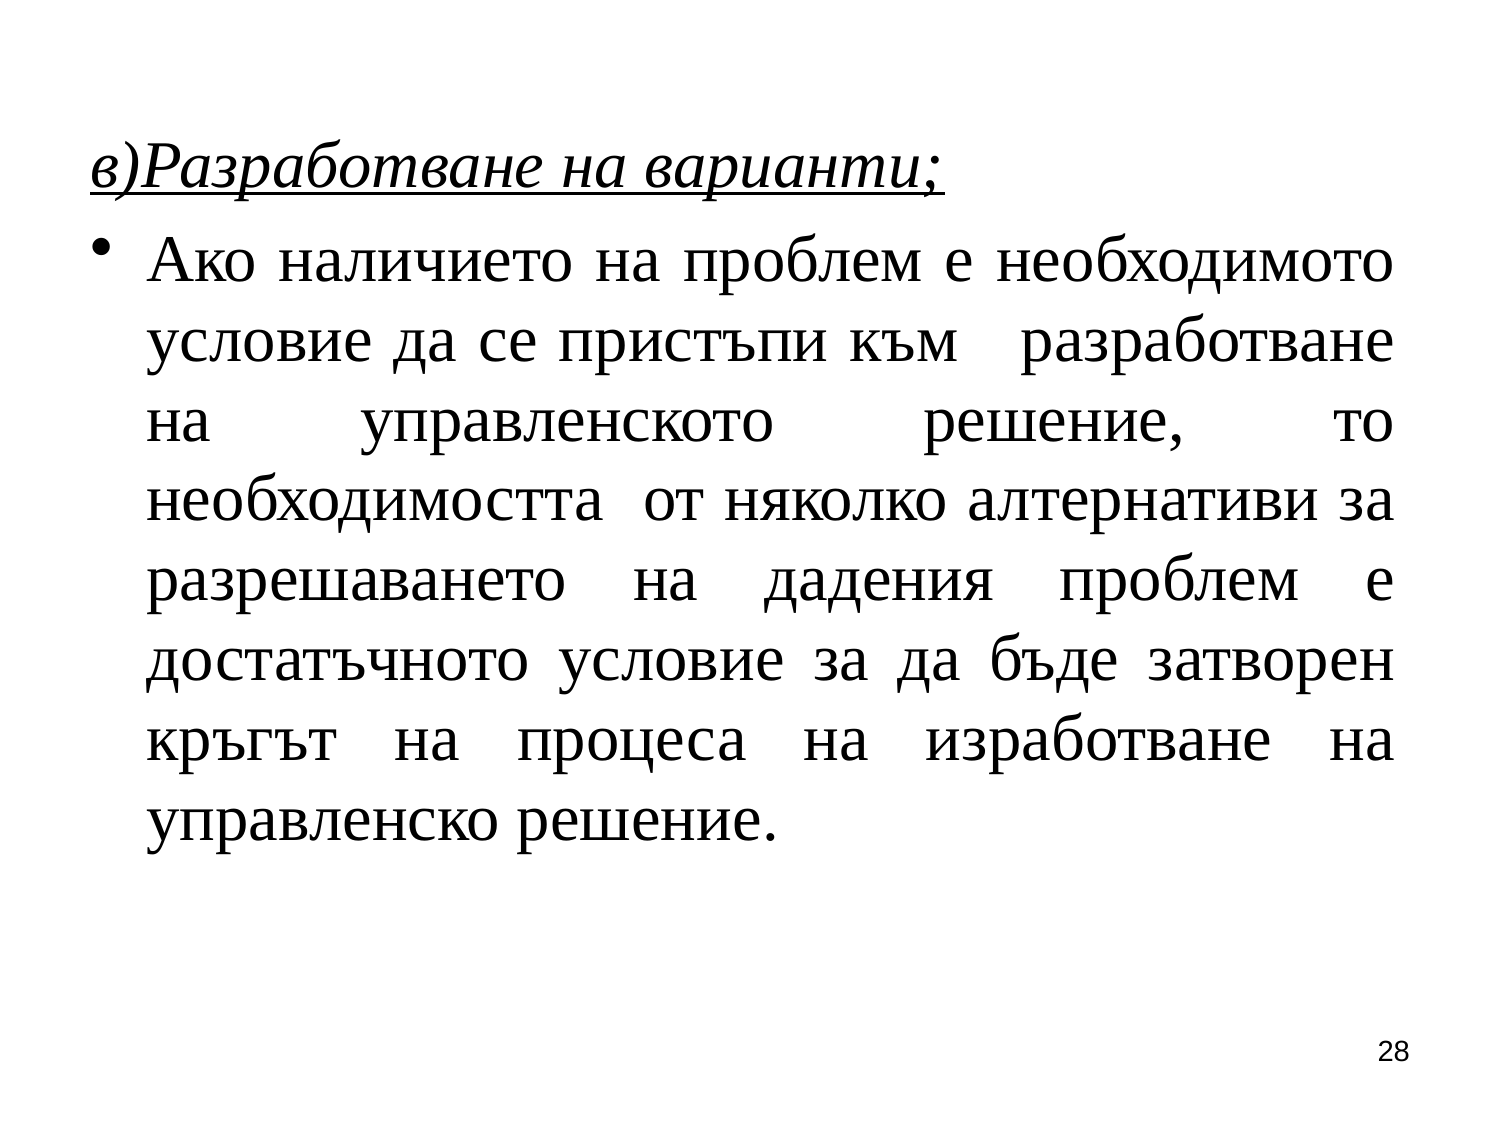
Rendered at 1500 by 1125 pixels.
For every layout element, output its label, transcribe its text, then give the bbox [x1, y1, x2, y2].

list в)Разработване на варианти; Ако наличието на проблем е необходимото условие да се пристъпи към разработване на управленското решение, то необходимостта от няколко алтернативи за разрешаването на дадения проблем е достатъчното условие за да бъде затворен кръгът на процеса на изработване на управленско решение. [75, 113, 1412, 1005]
slide_number 28 [1074, 1024, 1426, 1103]
